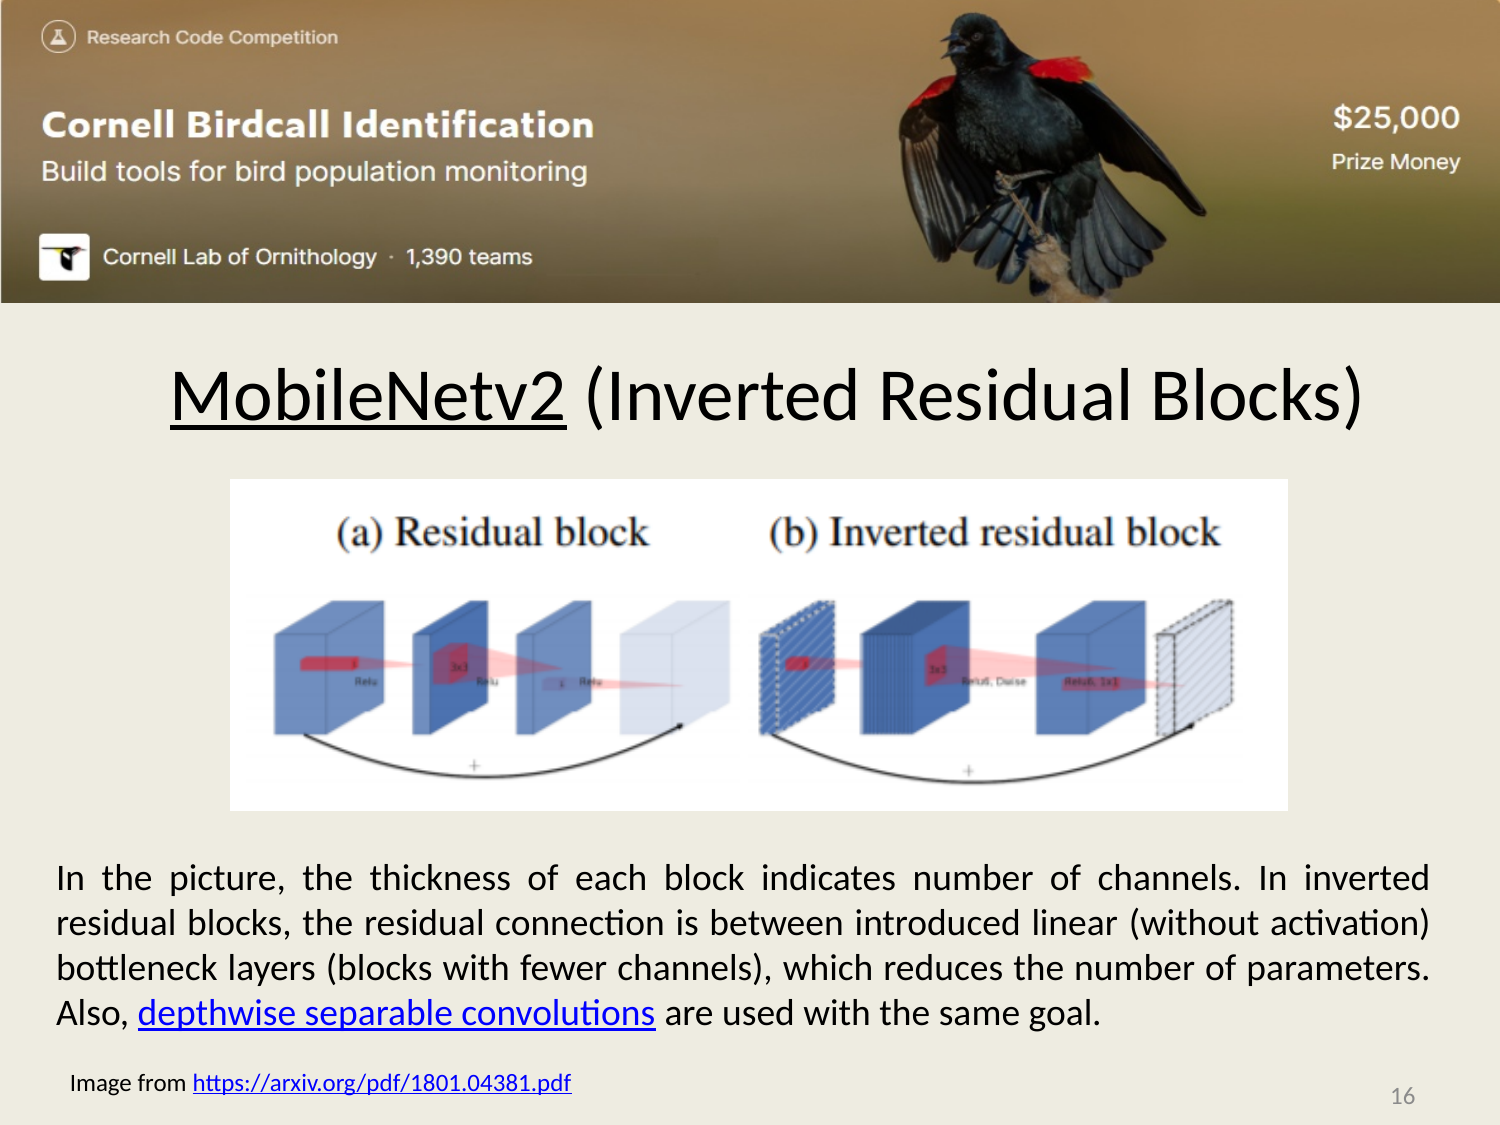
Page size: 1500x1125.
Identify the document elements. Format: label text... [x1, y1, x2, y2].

picture [0, 0, 1500, 303]
picture [229, 479, 1288, 811]
text_box Image from https://arxiv.org/pdf/1801.04381.pdf [54, 1058, 588, 1104]
slide_number 16 [1080, 1065, 1431, 1125]
text_box MobileNetv2 (Inverted Residual Blocks) [88, 338, 1447, 443]
text_box In the picture, the thickness of each block indicates number of channels. In inverted residual blocks, the residual connection is between introduced linear (without activation) bottleneck layers (blocks with fewer channels), which reduces the number of parameters. Also, depthwise separable convolutions are used with the same goal. [41, 845, 1447, 1041]
